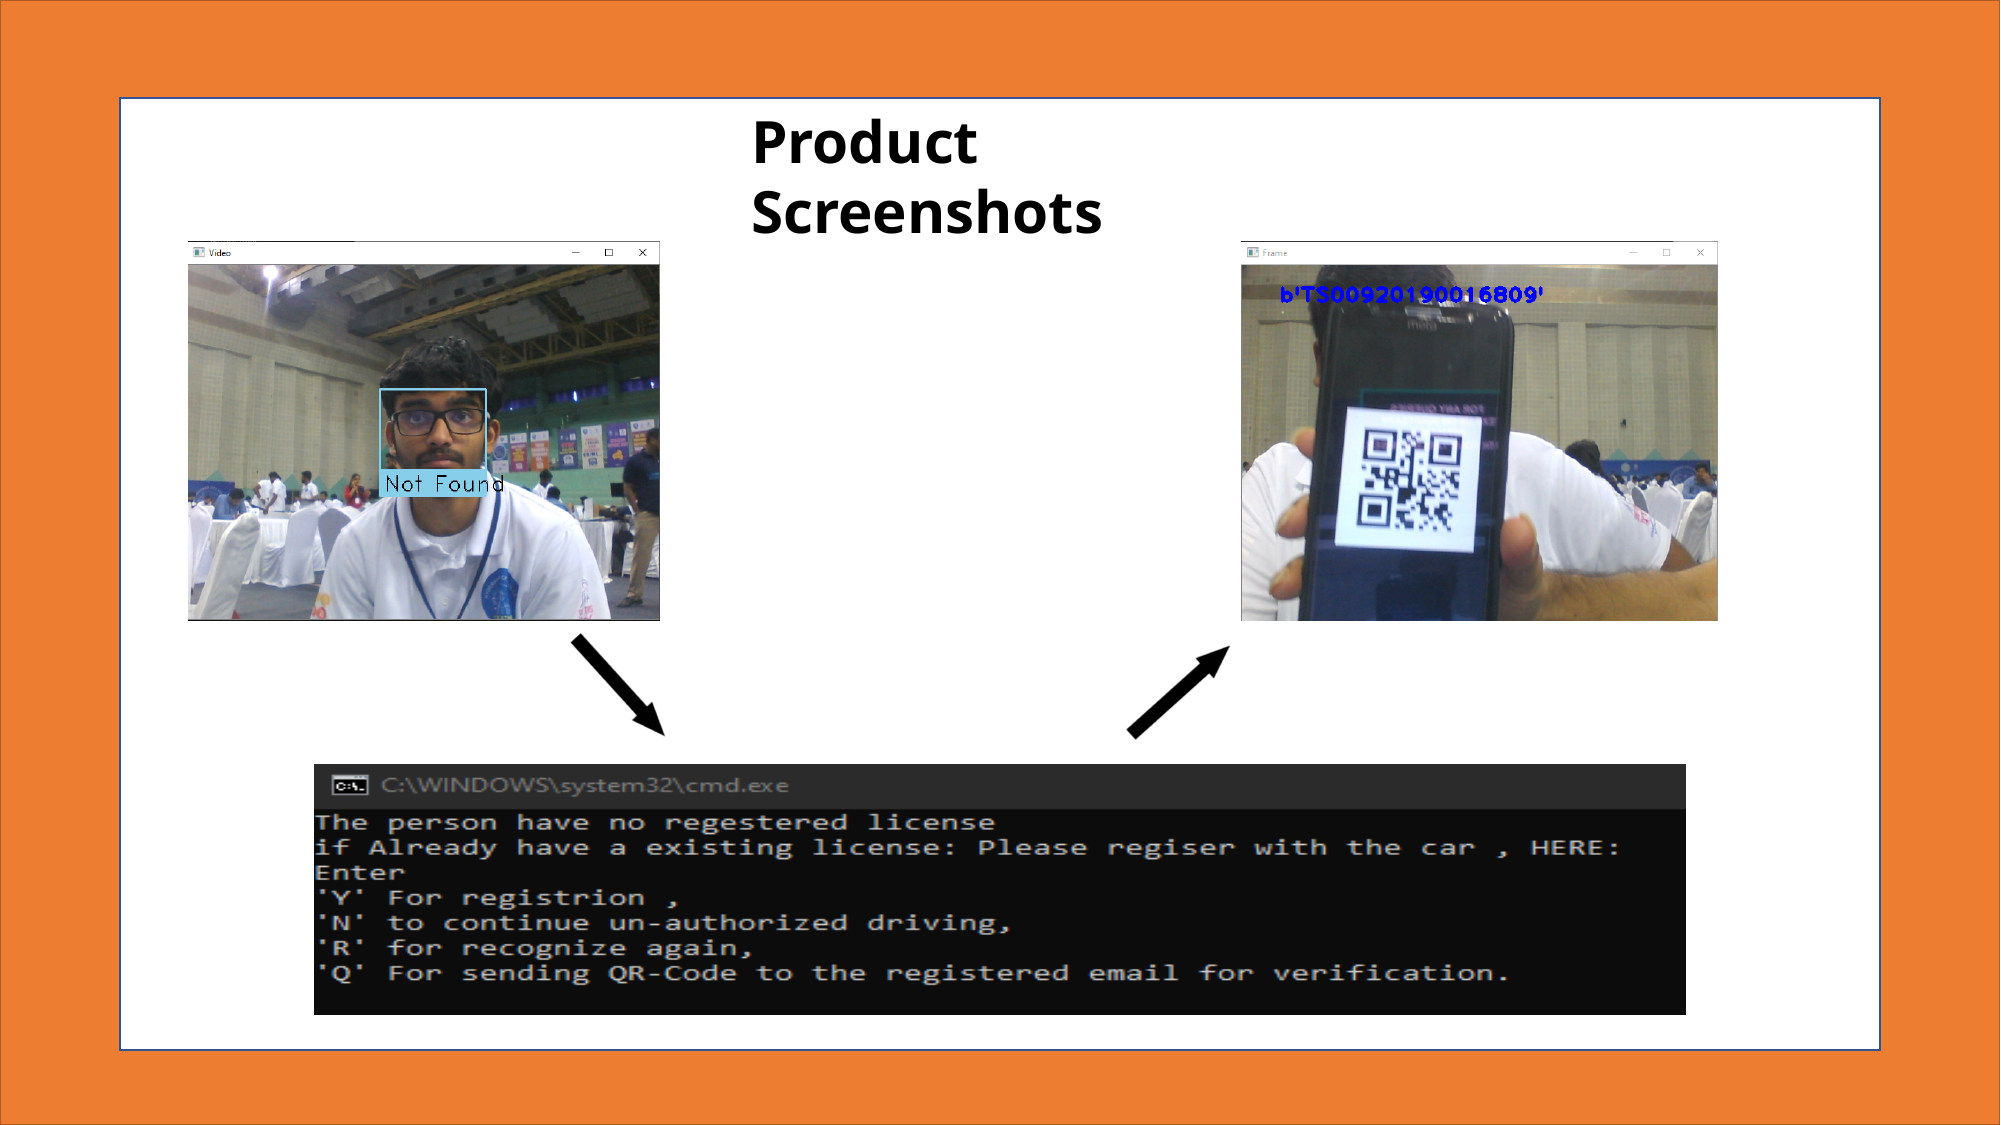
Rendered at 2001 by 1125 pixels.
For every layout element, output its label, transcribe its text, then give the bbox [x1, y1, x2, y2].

text_box Product Screenshots [736, 97, 1331, 253]
picture [1241, 241, 1718, 621]
text_box [119, 97, 1881, 1051]
text_box [0, 0, 2000, 1125]
picture [188, 241, 1686, 1015]
